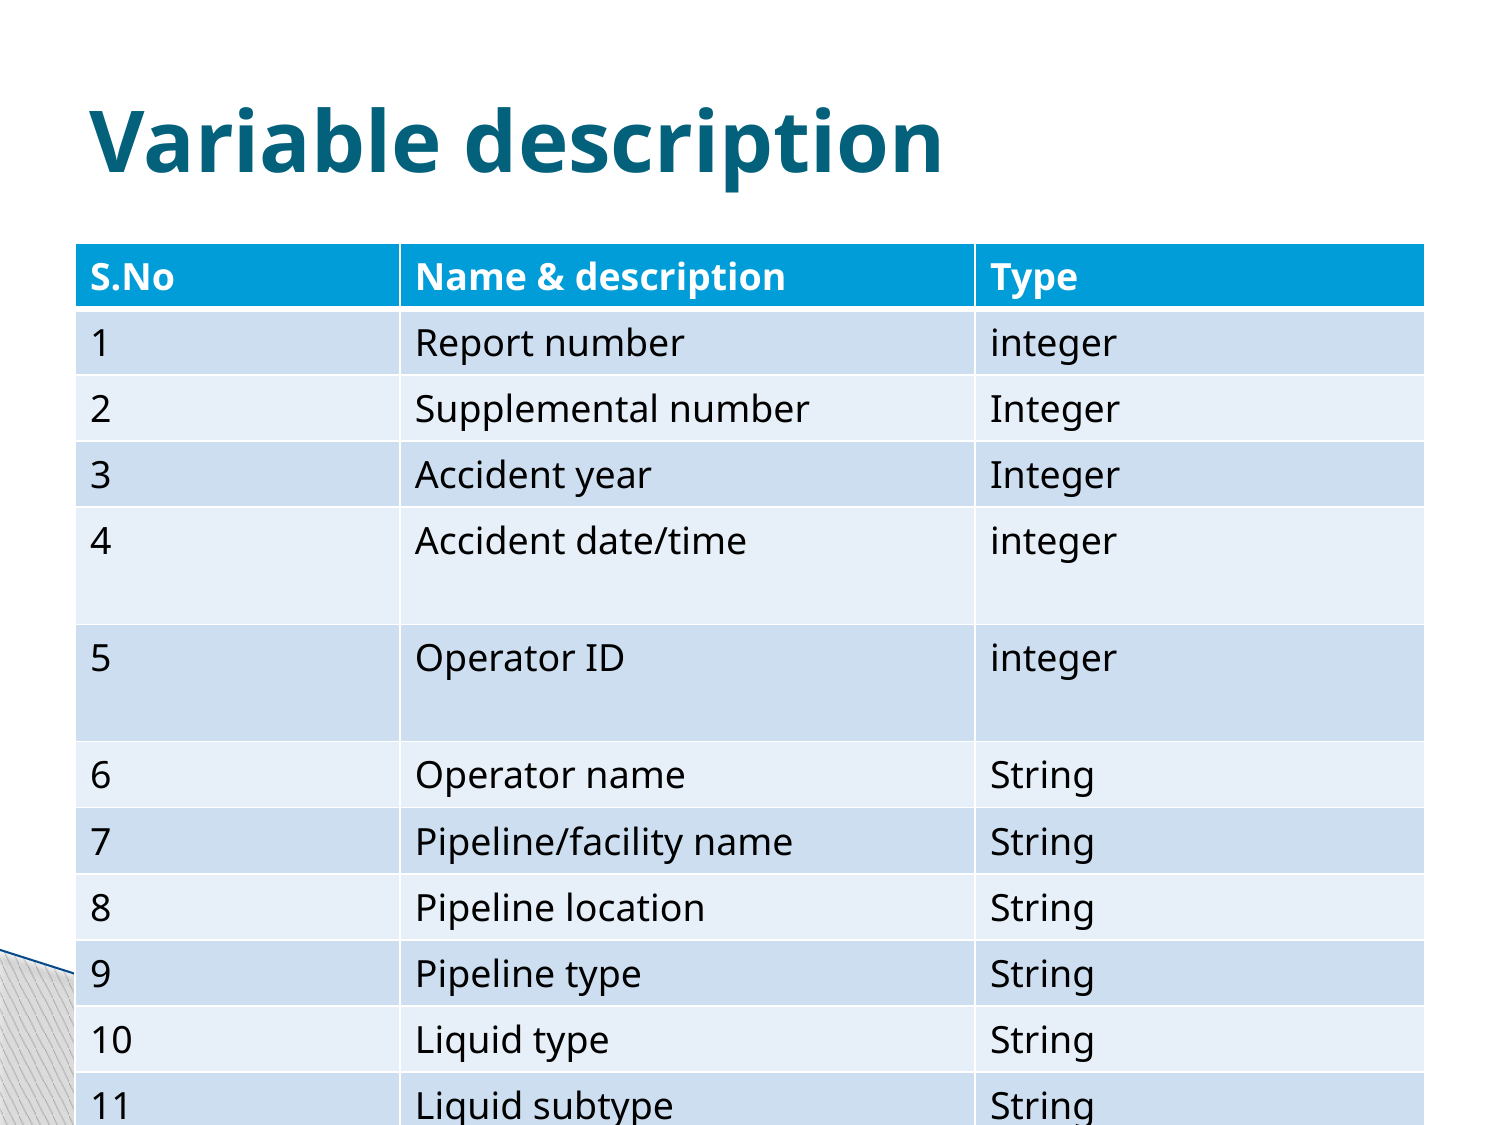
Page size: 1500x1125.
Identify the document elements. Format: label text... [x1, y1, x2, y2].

table_cell String [976, 1007, 1424, 1071]
table_cell Pipeline type [401, 941, 974, 1005]
table_cell 5 [76, 625, 399, 741]
table_cell Operator ID [401, 625, 974, 741]
table_cell Liquid type [401, 1007, 974, 1071]
table_cell 7 [76, 808, 399, 873]
table_cell 6 [76, 742, 399, 807]
table_cell String [976, 1073, 1424, 1125]
table_cell integer [976, 625, 1424, 741]
table_cell Accident date/time [401, 508, 974, 624]
table_cell 10 [76, 1007, 399, 1071]
table_cell Report number [401, 312, 974, 374]
table_cell Pipeline/facility name [401, 808, 974, 873]
table_cell Integer [976, 376, 1424, 440]
table_cell Operator name [401, 742, 974, 807]
table_header Name & description [401, 244, 974, 306]
table_cell 1 [76, 312, 399, 374]
table_cell String [976, 875, 1424, 939]
table_cell String [976, 941, 1424, 1005]
table_header Type [976, 244, 1424, 306]
table_cell Supplemental number [401, 376, 974, 440]
table_cell 11 [76, 1073, 399, 1125]
title Variable description [75, 45, 1425, 233]
table_cell 3 [76, 442, 399, 506]
table_cell String [976, 808, 1424, 873]
table_cell 2 [76, 376, 399, 440]
table_header S.No [76, 244, 399, 306]
table_cell 8 [76, 875, 399, 939]
table_cell Liquid subtype [401, 1073, 974, 1125]
table_cell integer [976, 312, 1424, 374]
table_cell String [976, 742, 1424, 807]
table_cell Accident year [401, 442, 974, 506]
table_cell Integer [976, 442, 1424, 506]
table_cell integer [976, 508, 1424, 624]
table_cell Pipeline location [401, 875, 974, 939]
table_cell 4 [76, 508, 399, 624]
table_cell 9 [76, 941, 399, 1005]
